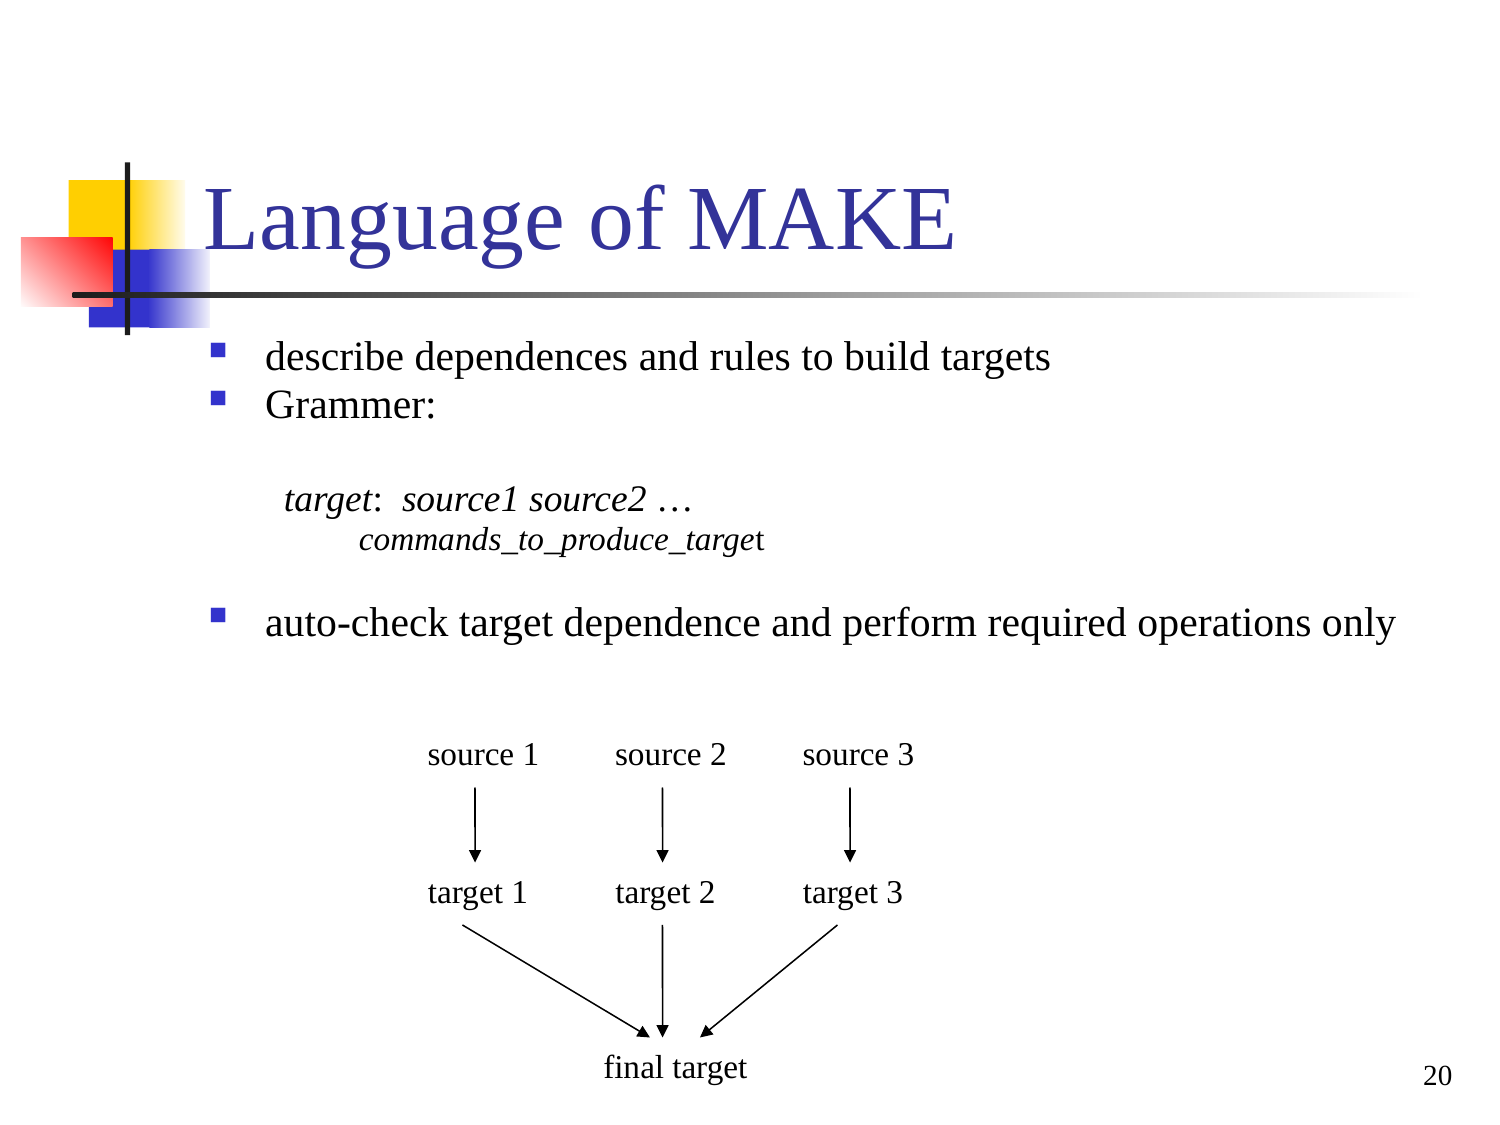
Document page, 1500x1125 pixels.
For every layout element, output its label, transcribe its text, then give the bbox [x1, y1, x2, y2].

slide_number 20 [1154, 1023, 1468, 1100]
list describe dependences and rules to build targets Grammer: target: source1 source2 … commands_to_produce_target auto-check target dependence and perform required operations only [193, 331, 1469, 713]
title Language of MAKE [188, 35, 1468, 275]
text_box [412, 724, 931, 1093]
